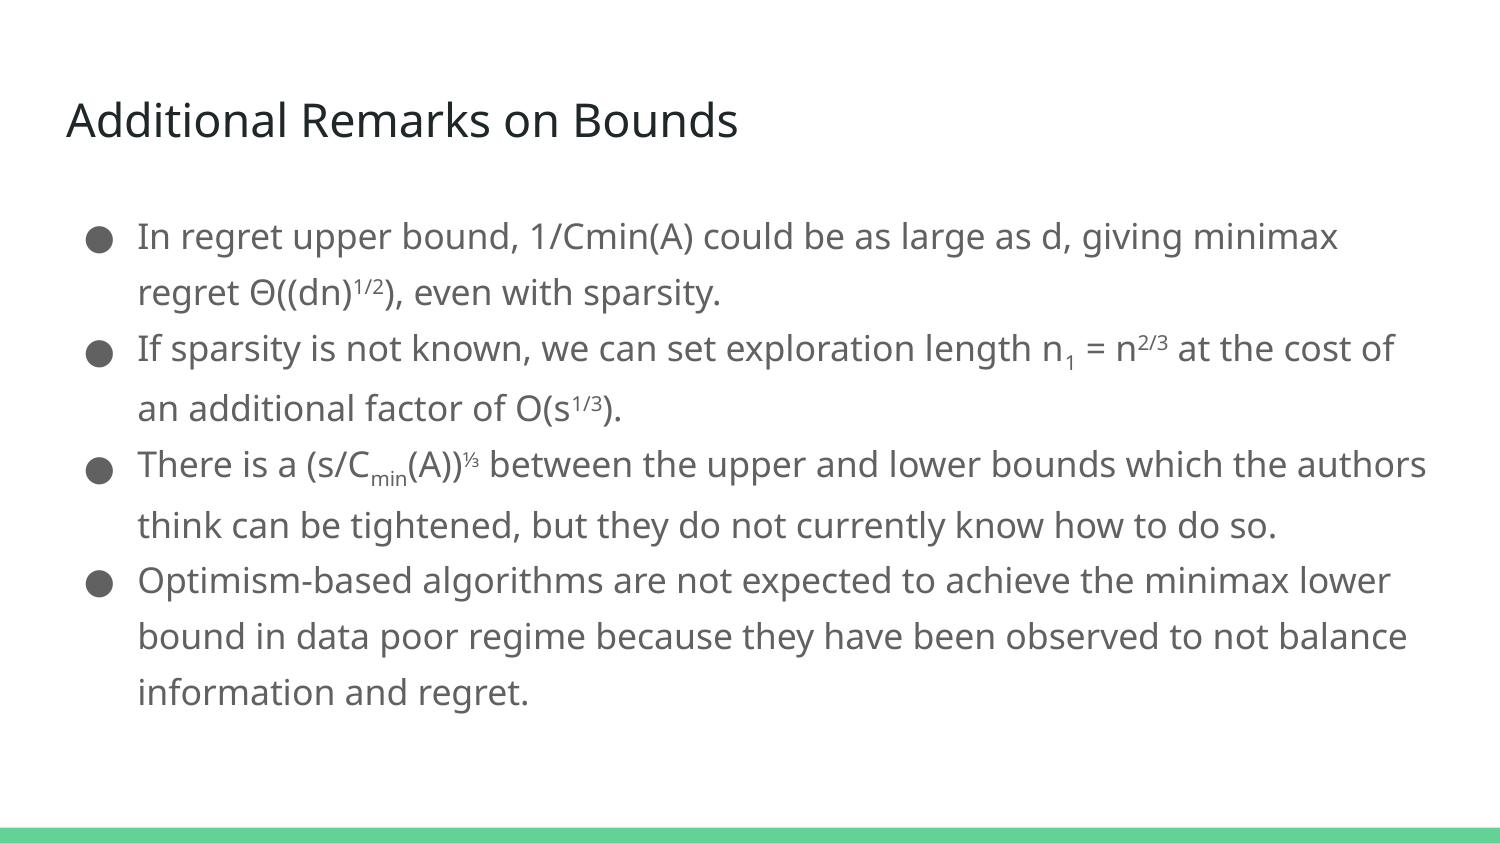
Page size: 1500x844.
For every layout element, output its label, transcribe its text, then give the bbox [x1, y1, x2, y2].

title Additional Remarks on Bounds [51, 72, 1449, 167]
list In regret upper bound, 1/Cmin(A) could be as large as d, giving minimax regret Θ((dn)1/2), even with sparsity. If sparsity is not known, we can set exploration length n1 = n2/3 at the cost of an additional factor of O(s1/3). There is a (s/Cmin(A))⅓ between the upper and lower bounds which the authors think can be tightened, but they do not currently know how to do so. Optimism-based algorithms are not expected to achieve the minimax lower bound in data poor regime because they have been observed to not balance information and regret. [51, 189, 1449, 750]
